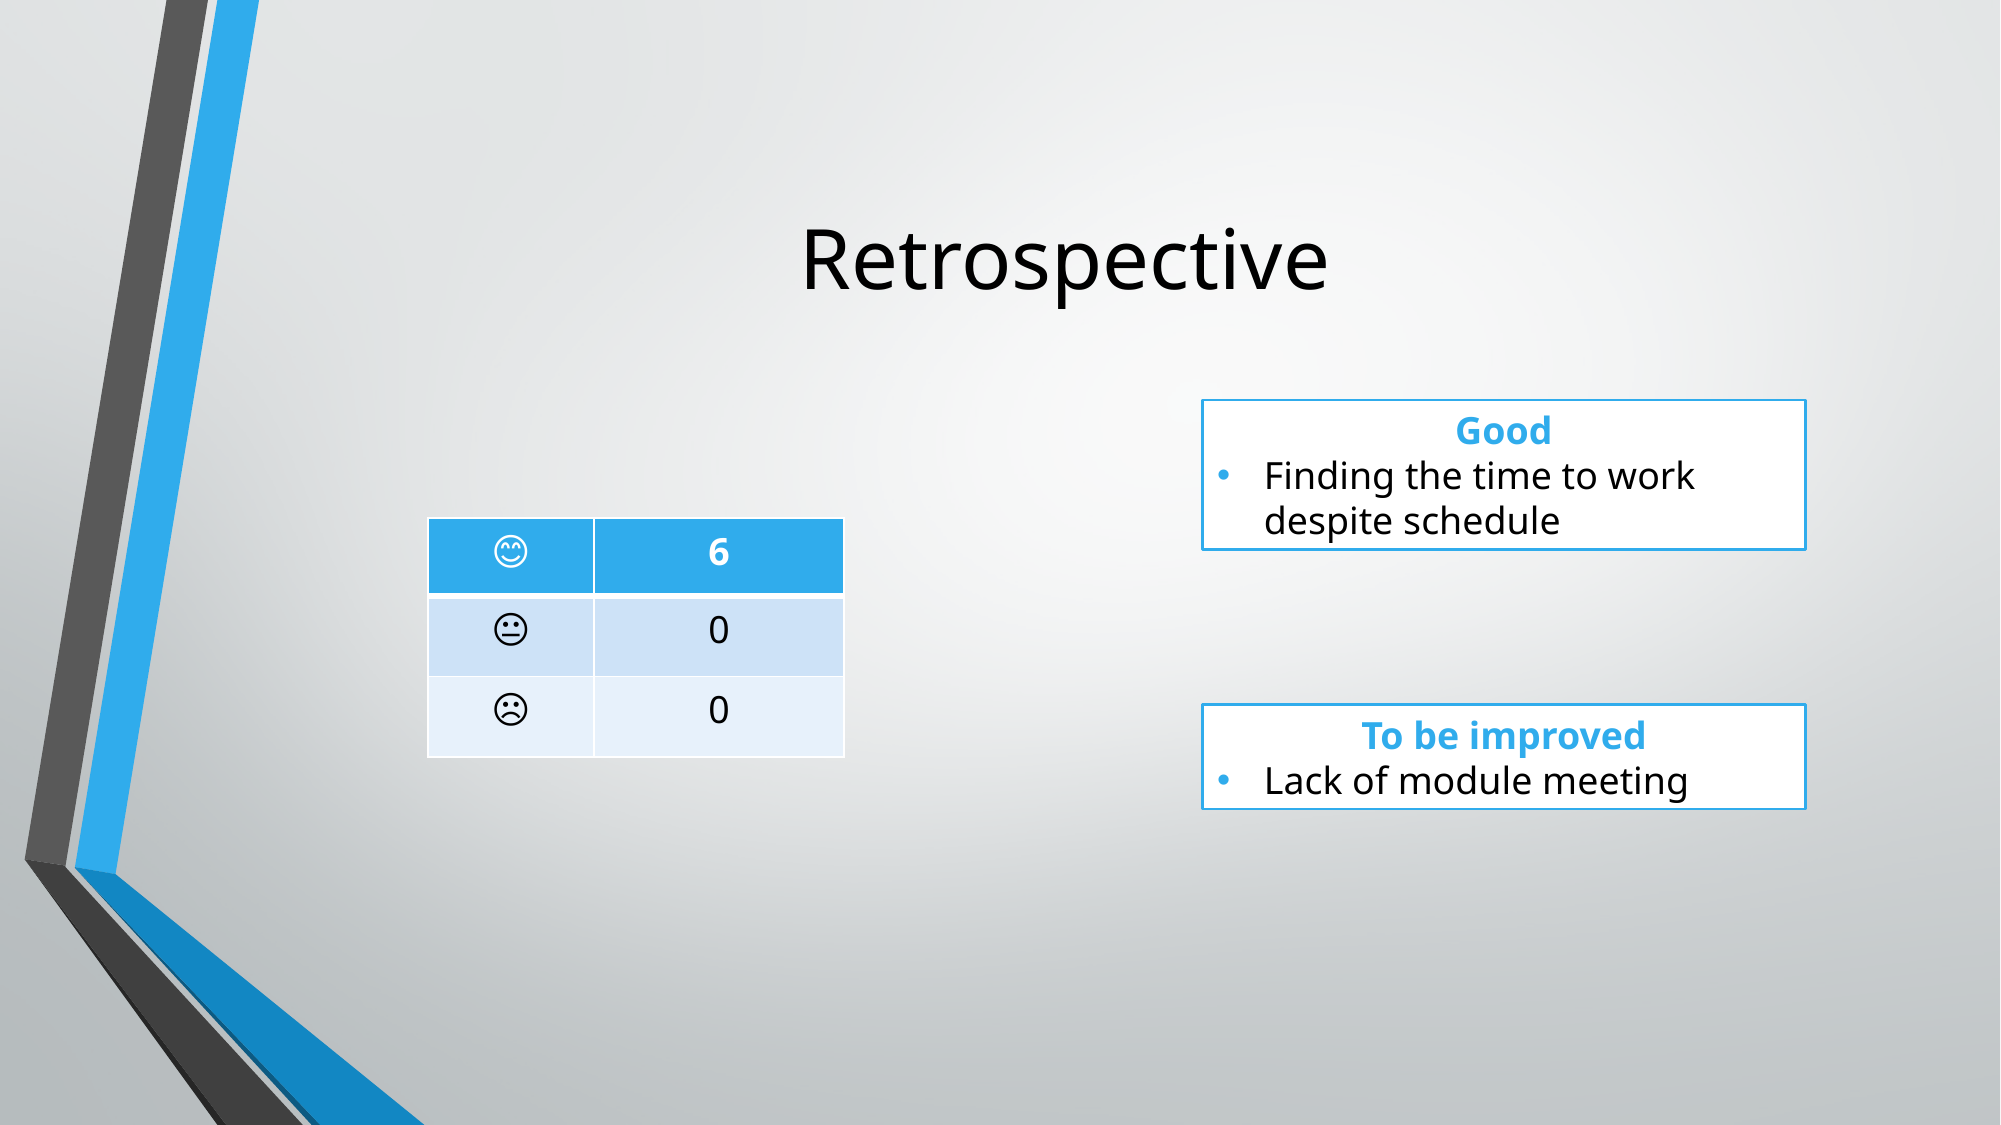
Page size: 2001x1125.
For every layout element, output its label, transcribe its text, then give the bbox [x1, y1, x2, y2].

table_header 6 [595, 519, 843, 593]
table_cell ☹️ [429, 677, 593, 756]
table_cell 0 [595, 599, 843, 676]
text_box To be improved Lack of module meeting [1201, 703, 1807, 810]
table_header 😊 [429, 519, 593, 593]
table_cell 0 [595, 677, 843, 756]
table_cell 😐 [429, 599, 593, 676]
title Retrospective [243, 112, 1887, 400]
text_box Good Finding the time to work despite schedule [1201, 399, 1807, 551]
